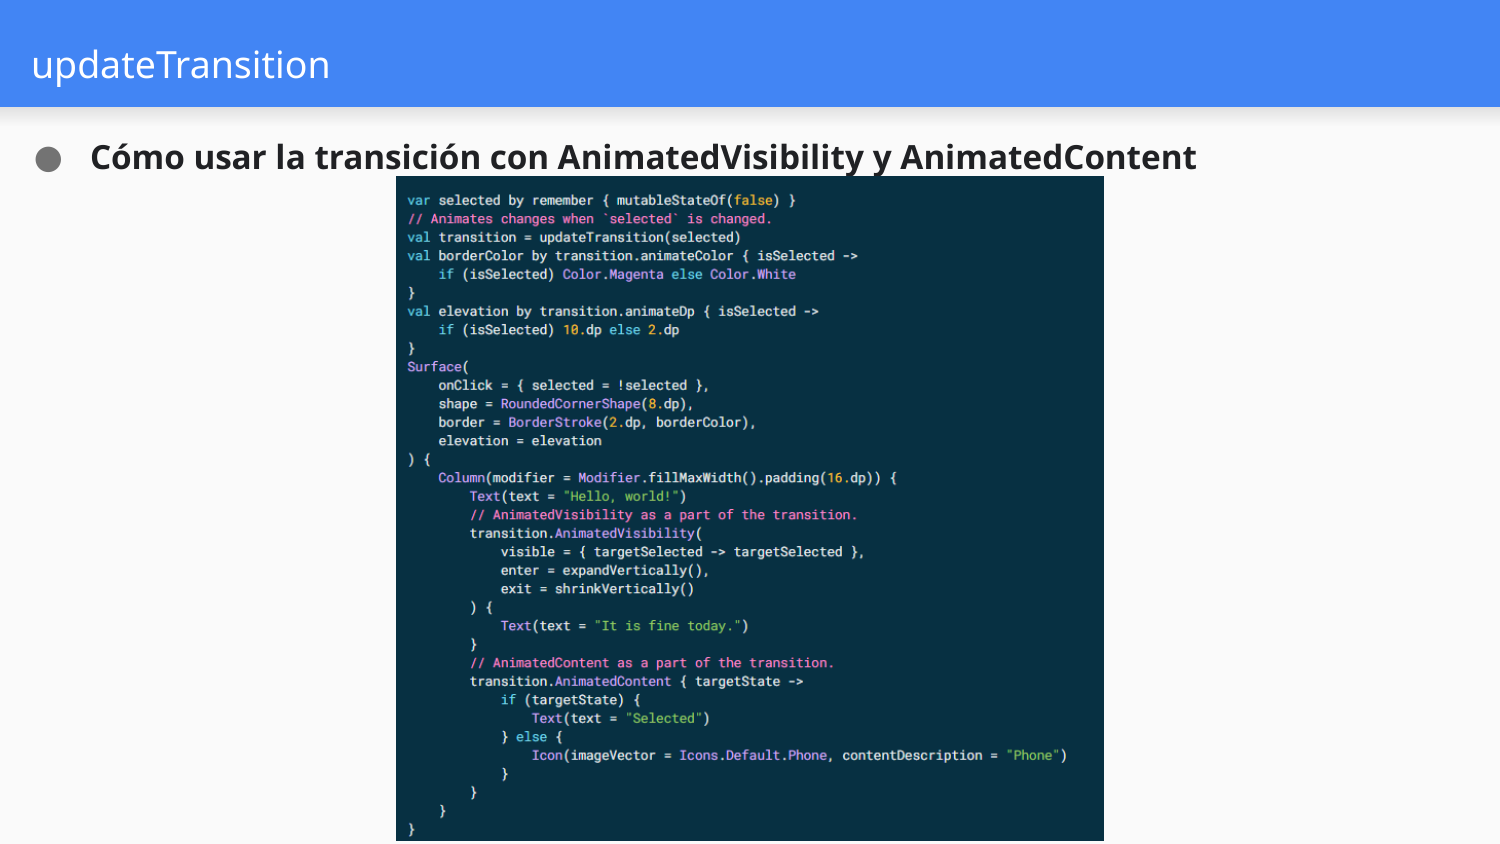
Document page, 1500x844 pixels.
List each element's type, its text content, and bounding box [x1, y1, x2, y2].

picture [396, 176, 1104, 841]
title updateTransition [16, 2, 1464, 102]
list Cómo usar la transición con AnimatedVisibility y AnimatedContent [0, 115, 1349, 196]
